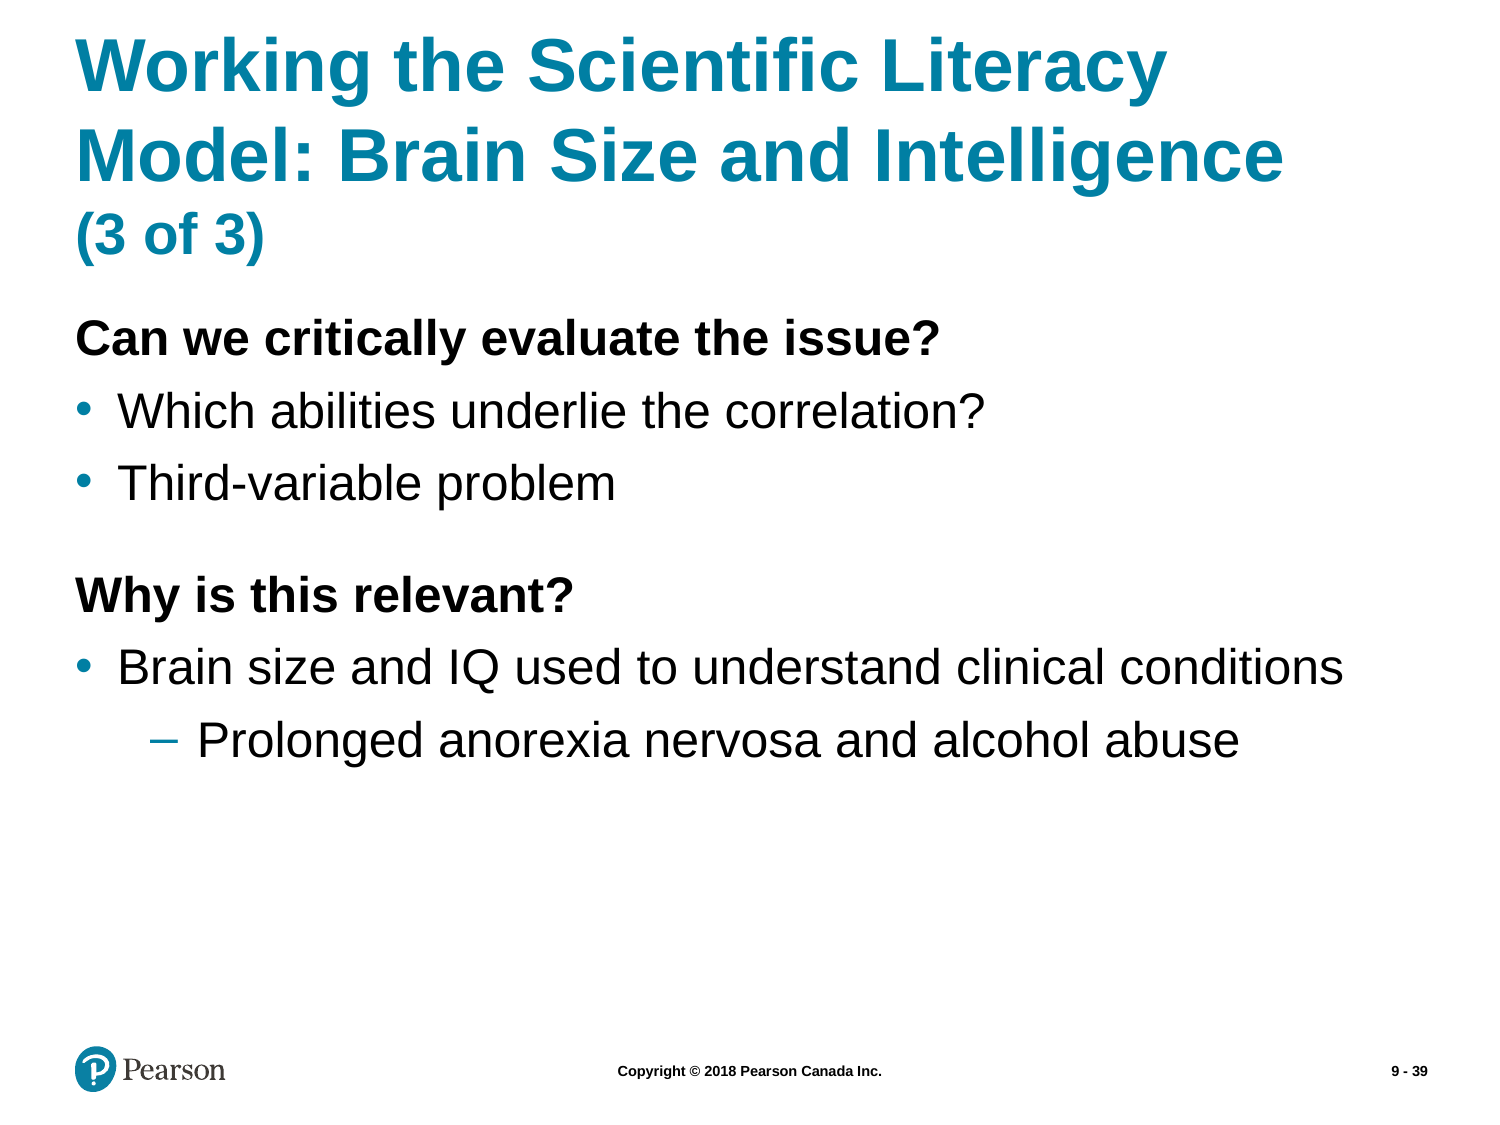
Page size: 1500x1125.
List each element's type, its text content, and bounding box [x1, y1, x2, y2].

title Working the Scientific Literacy Model: Brain Size and Intelligence (3 of 3) [75, 0, 1425, 284]
list Can we critically evaluate the issue? Which abilities underlie the correlation? Third-variable problem [75, 305, 1425, 513]
list Why is this relevant? Brain size and IQ used to understand clinical conditions Prolonged anorexia nervosa and alcohol abuse [75, 562, 1413, 770]
